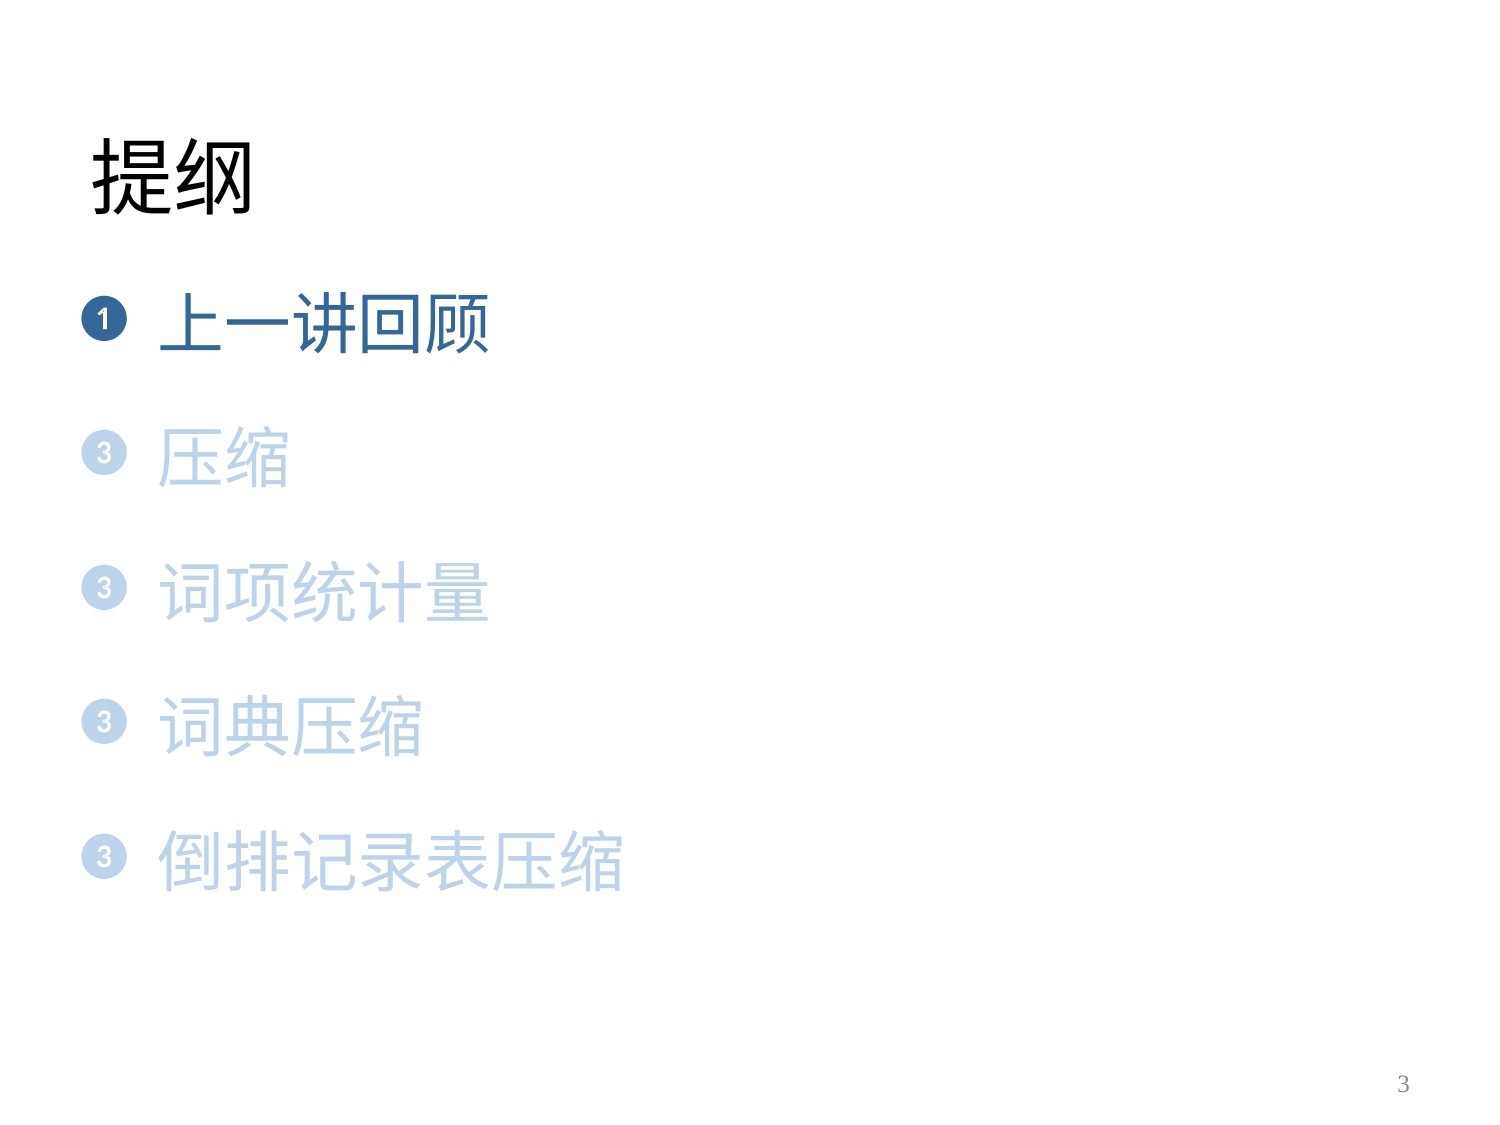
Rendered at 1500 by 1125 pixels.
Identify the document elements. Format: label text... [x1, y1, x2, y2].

text_box 上一讲回顾 压缩 词项统计量 词典压缩 倒排记录表压缩 [58, 234, 1418, 1010]
slide_number 3 [1074, 1062, 1425, 1103]
title 提纲 [74, 44, 1426, 233]
